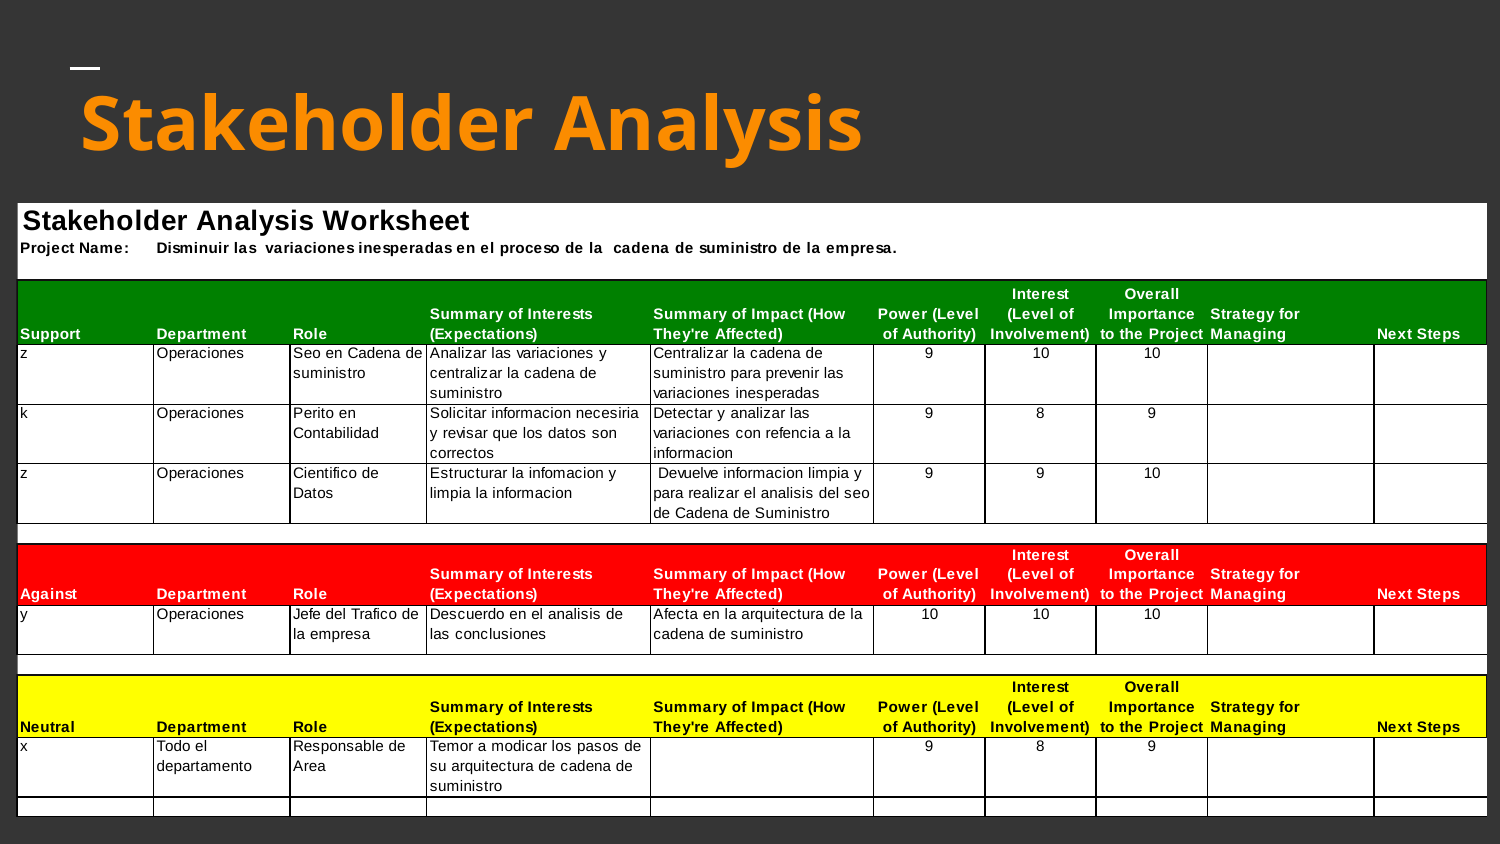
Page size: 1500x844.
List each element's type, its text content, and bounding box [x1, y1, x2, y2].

picture [16, 202, 1489, 818]
title Stakeholder Analysis [65, 72, 1078, 170]
